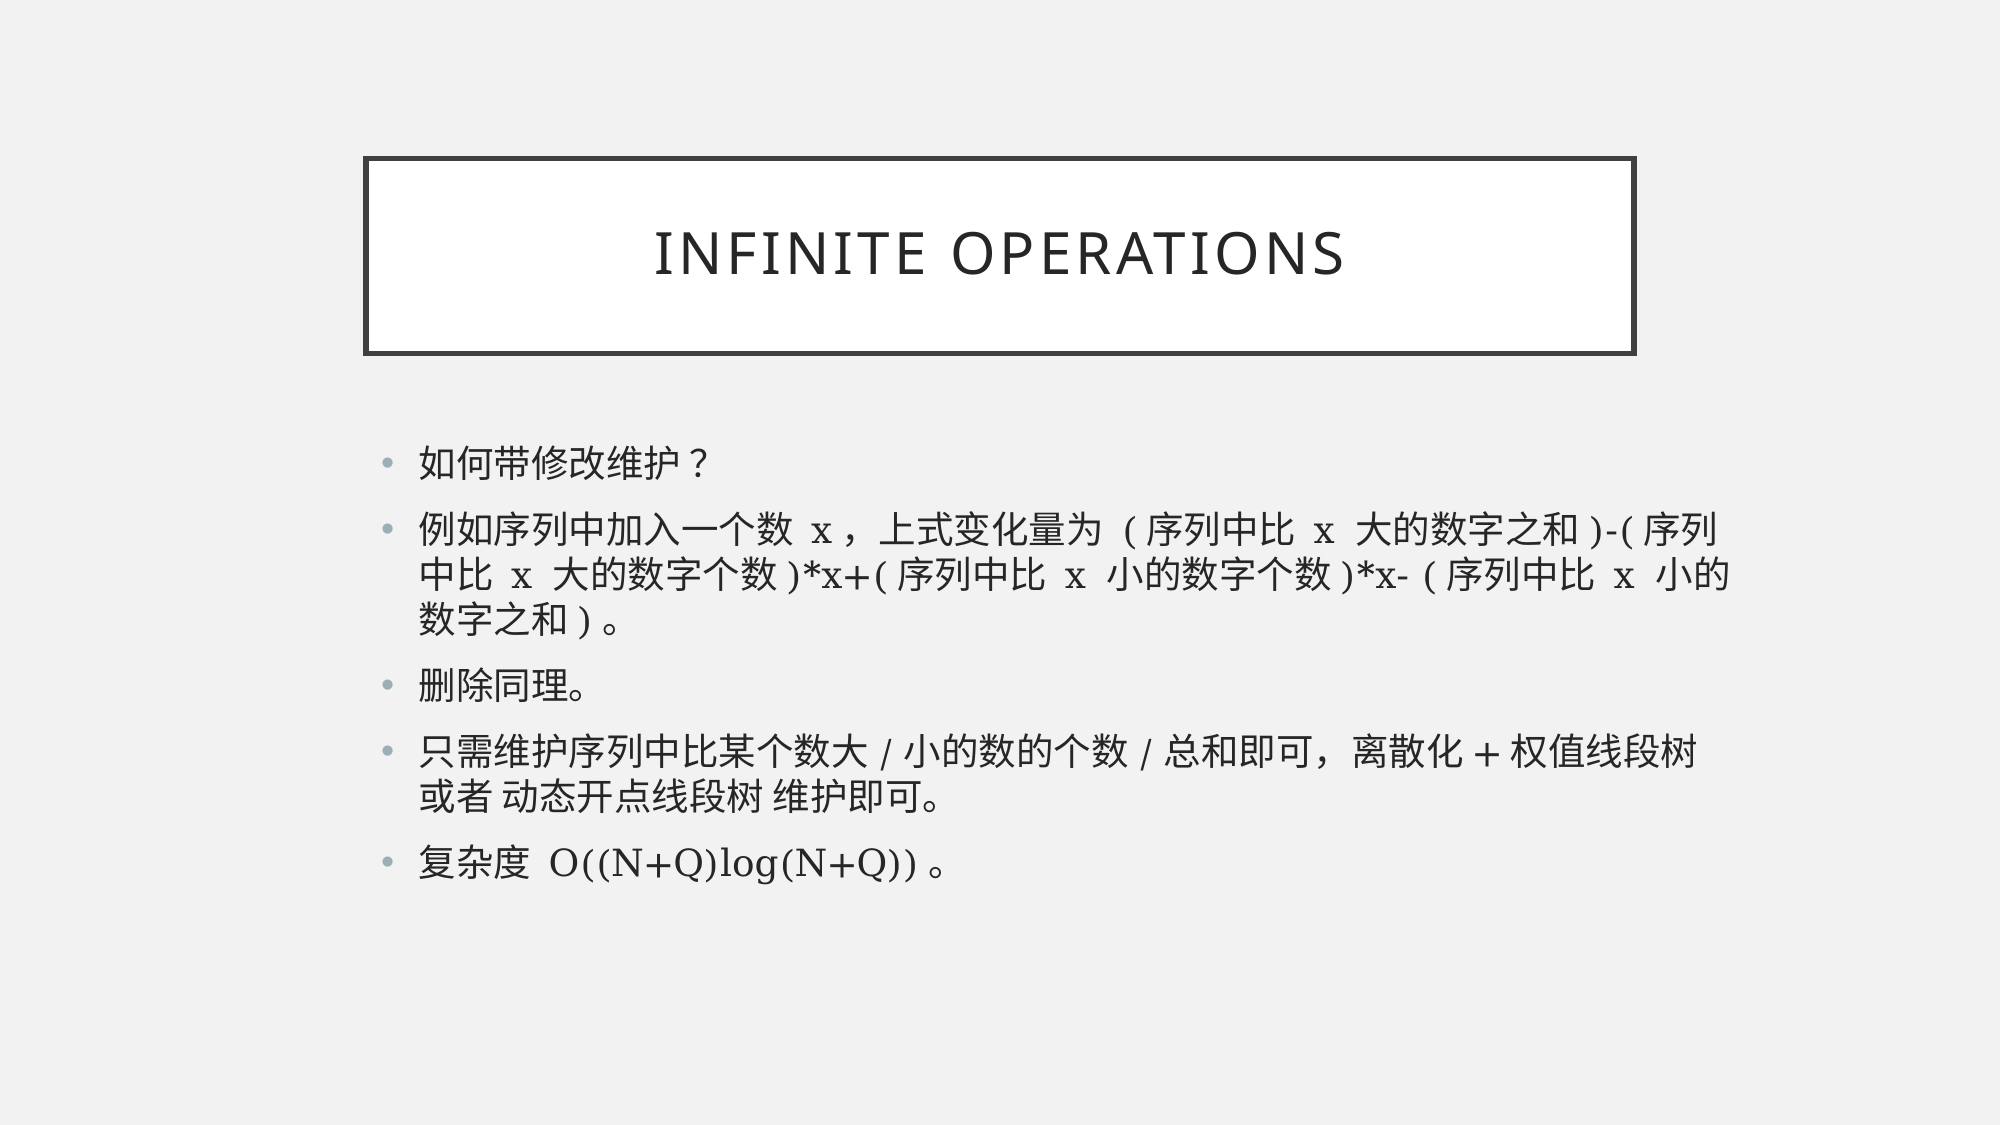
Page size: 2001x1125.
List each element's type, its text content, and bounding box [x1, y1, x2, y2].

title infinite operations [363, 156, 1637, 356]
